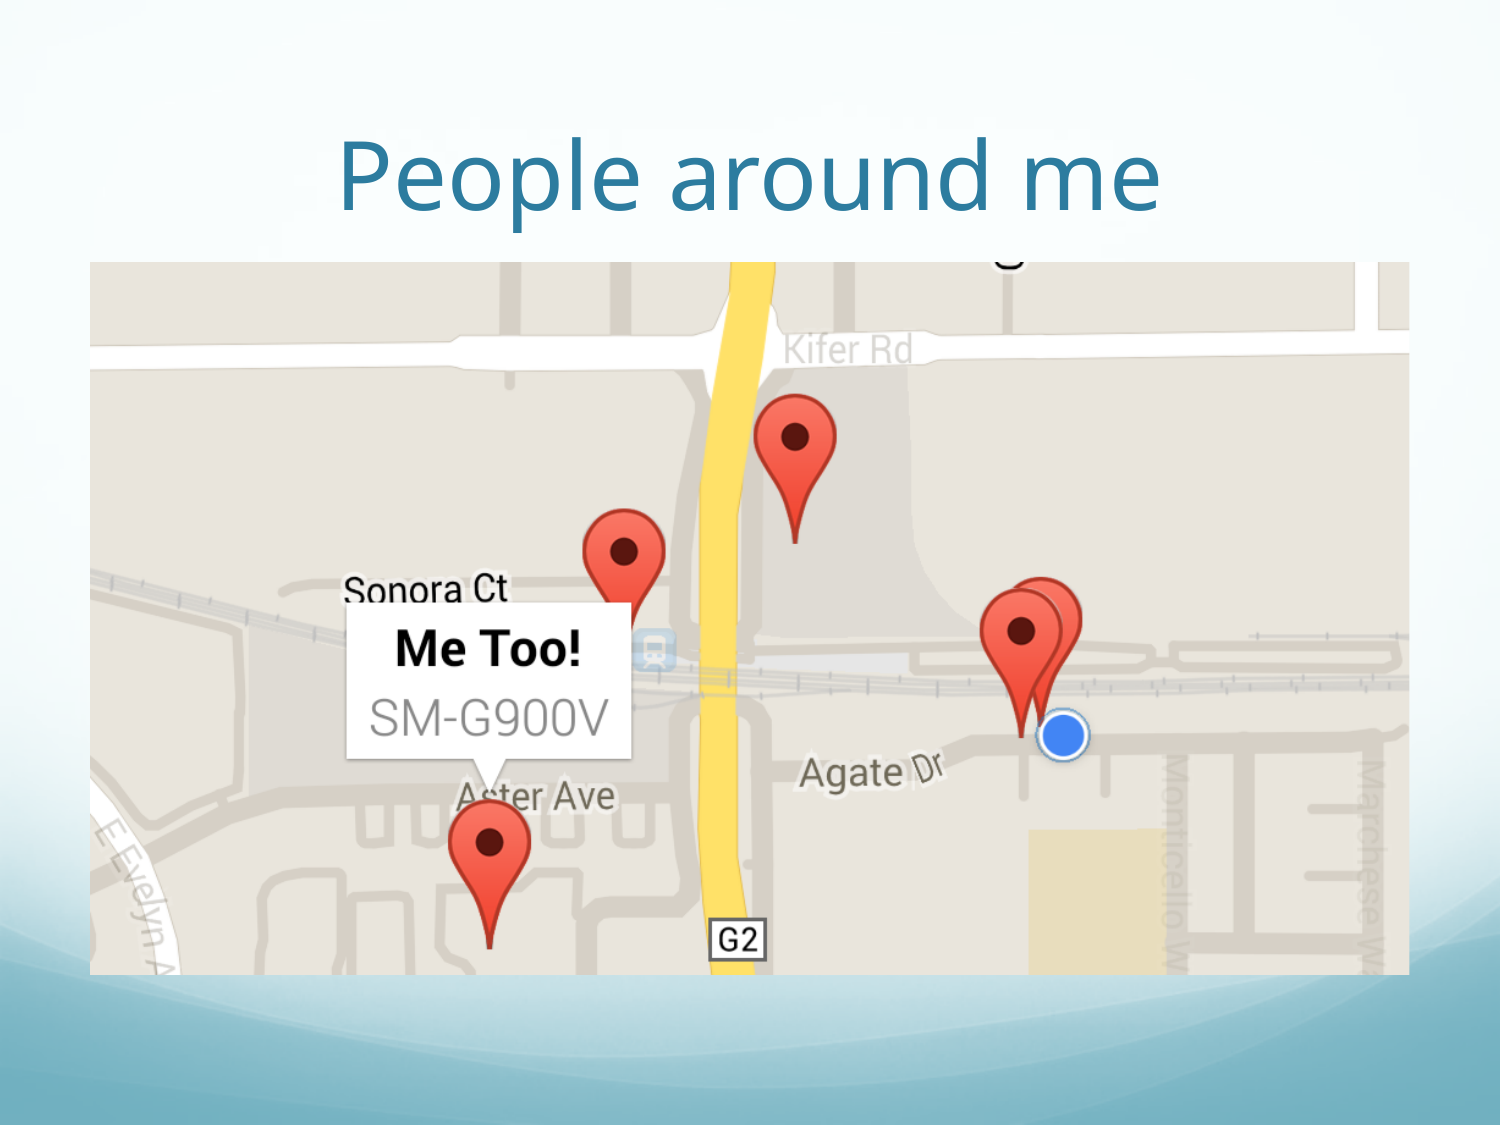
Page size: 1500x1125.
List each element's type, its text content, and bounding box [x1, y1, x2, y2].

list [89, 261, 1410, 976]
title People around me [90, 17, 1410, 237]
